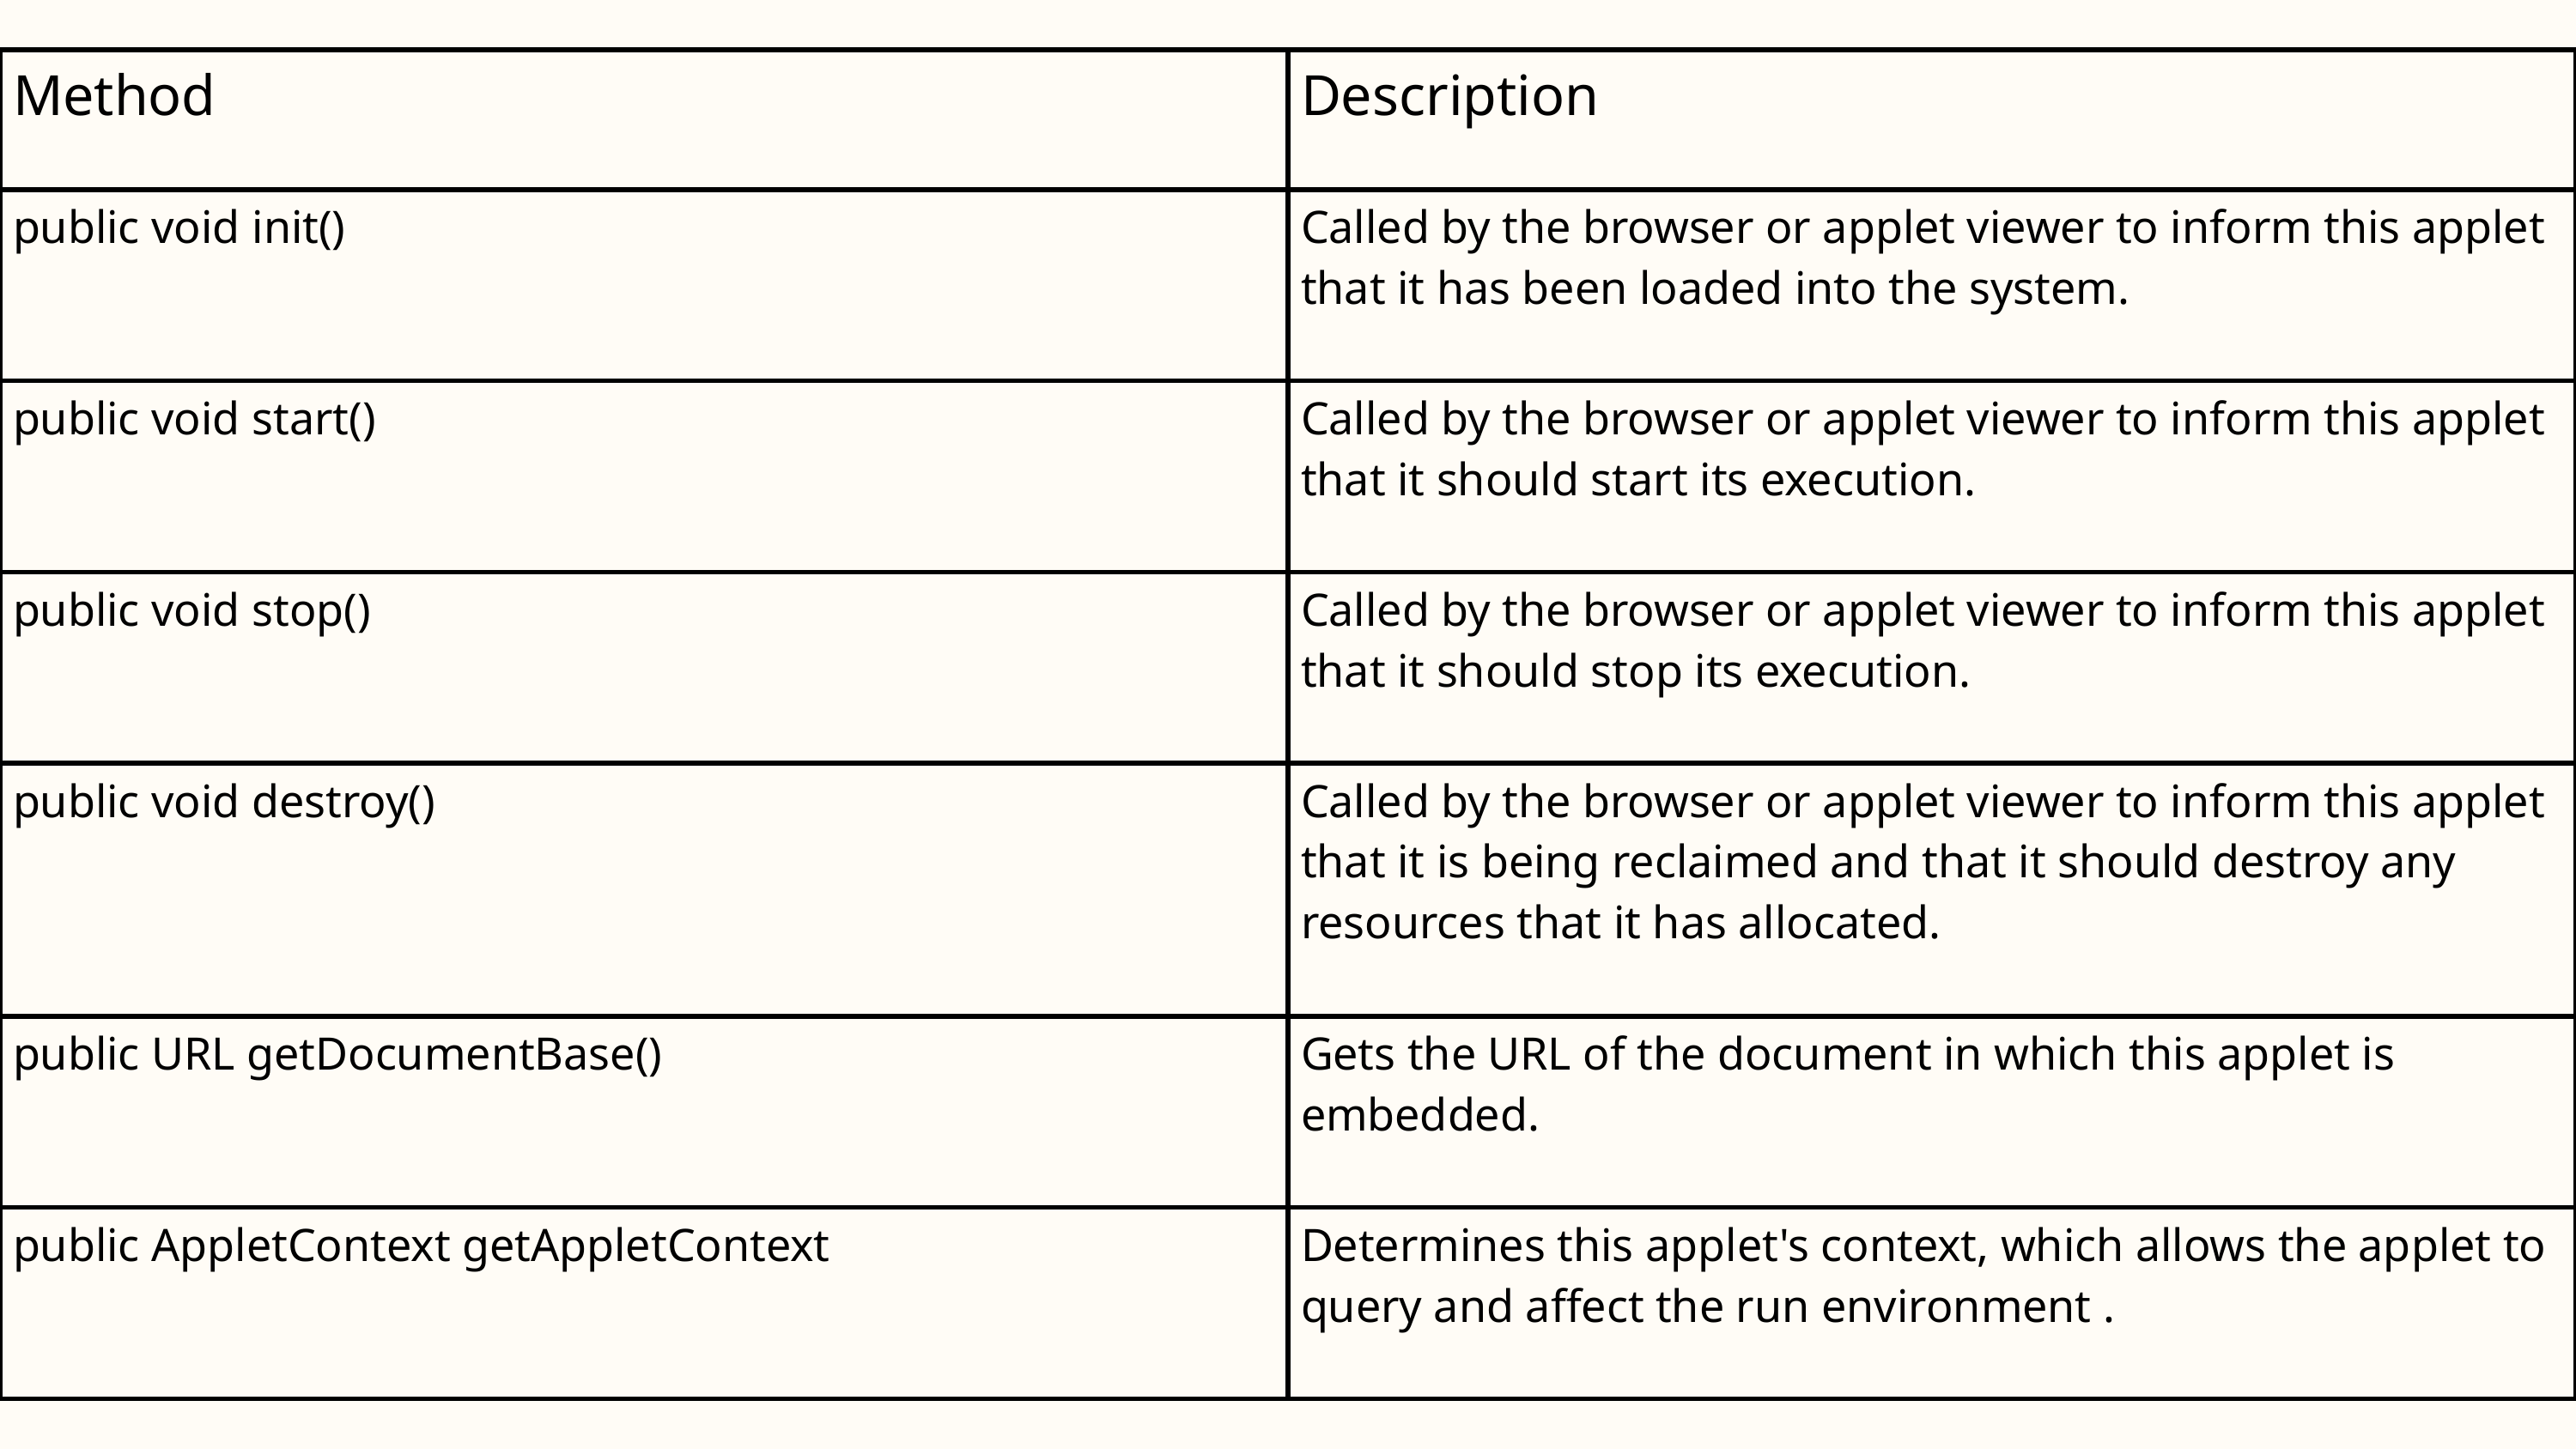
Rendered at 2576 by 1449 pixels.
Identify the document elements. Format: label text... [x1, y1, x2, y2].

table_cell public void destroy() [3, 766, 1285, 1014]
table_cell Called by the browser or applet viewer to inform this applet that it is being reclaimed and that it should destroy any resources that it has allocated. [1291, 766, 2573, 1014]
table_cell Called by the browser or applet viewer to inform this applet that it should stop its execution. [1291, 574, 2573, 761]
table_cell public void start() [3, 383, 1285, 570]
table_cell Gets the URL of the document in which this applet is embedded. [1291, 1019, 2573, 1205]
table_header Description [1291, 52, 2573, 187]
table_header Method [3, 52, 1285, 187]
table_cell Called by the browser or applet viewer to inform this applet that it has been loaded into the system. [1291, 192, 2573, 379]
table_cell Called by the browser or applet viewer to inform this applet that it should start its execution. [1291, 383, 2573, 570]
table_cell public AppletContext getAppletContext [3, 1210, 1285, 1397]
table_cell public void stop() [3, 574, 1285, 761]
table_cell Determines this applet's context, which allows the applet to query and affect the run environment . [1291, 1210, 2573, 1397]
table_cell public URL getDocumentBase() [3, 1019, 1285, 1205]
table_cell public void init() [3, 192, 1285, 379]
